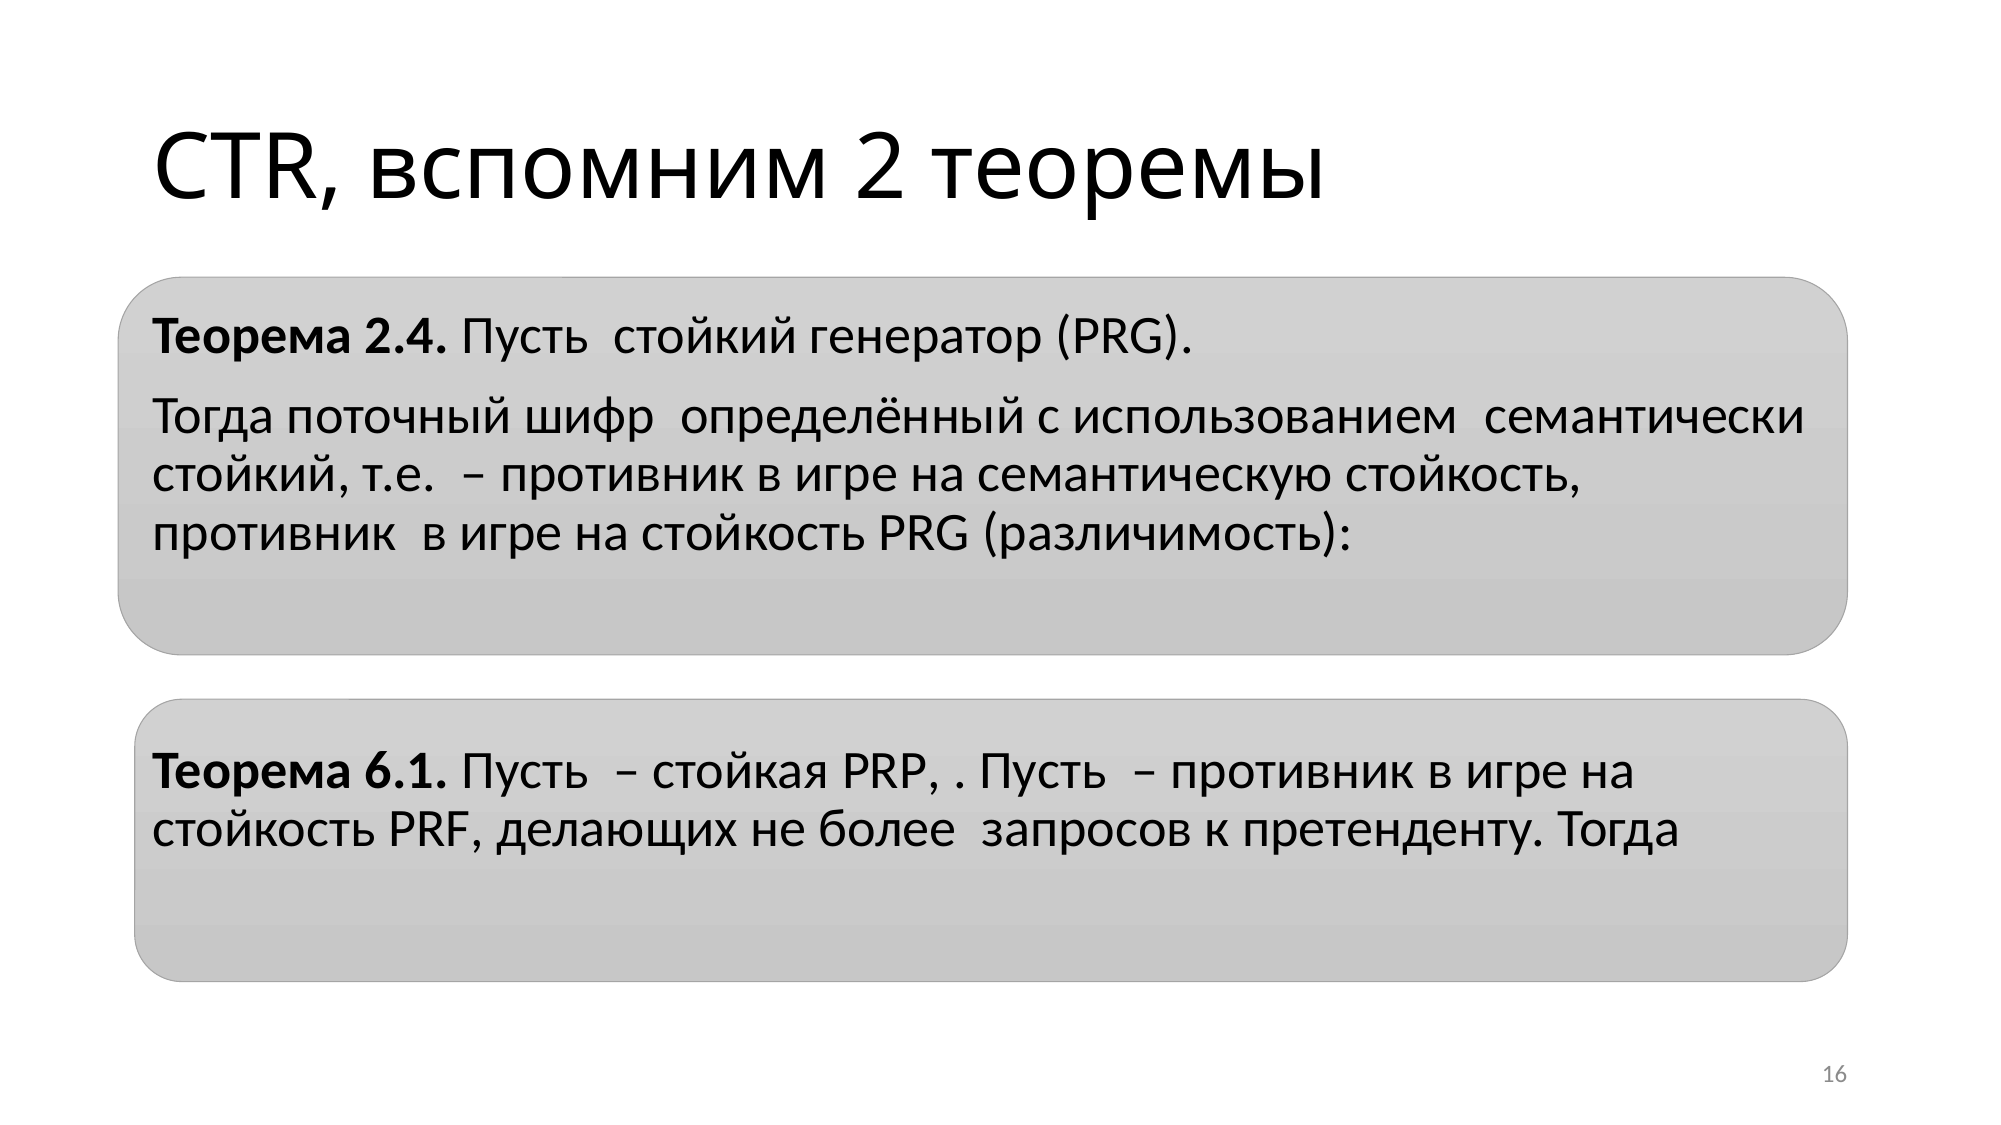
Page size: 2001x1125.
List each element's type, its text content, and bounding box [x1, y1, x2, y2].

slide_number 16 [1412, 1042, 1863, 1103]
text_box [117, 276, 1849, 656]
title CTR, вспомним 2 теоремы [137, 59, 1863, 278]
text_box [134, 698, 1849, 983]
